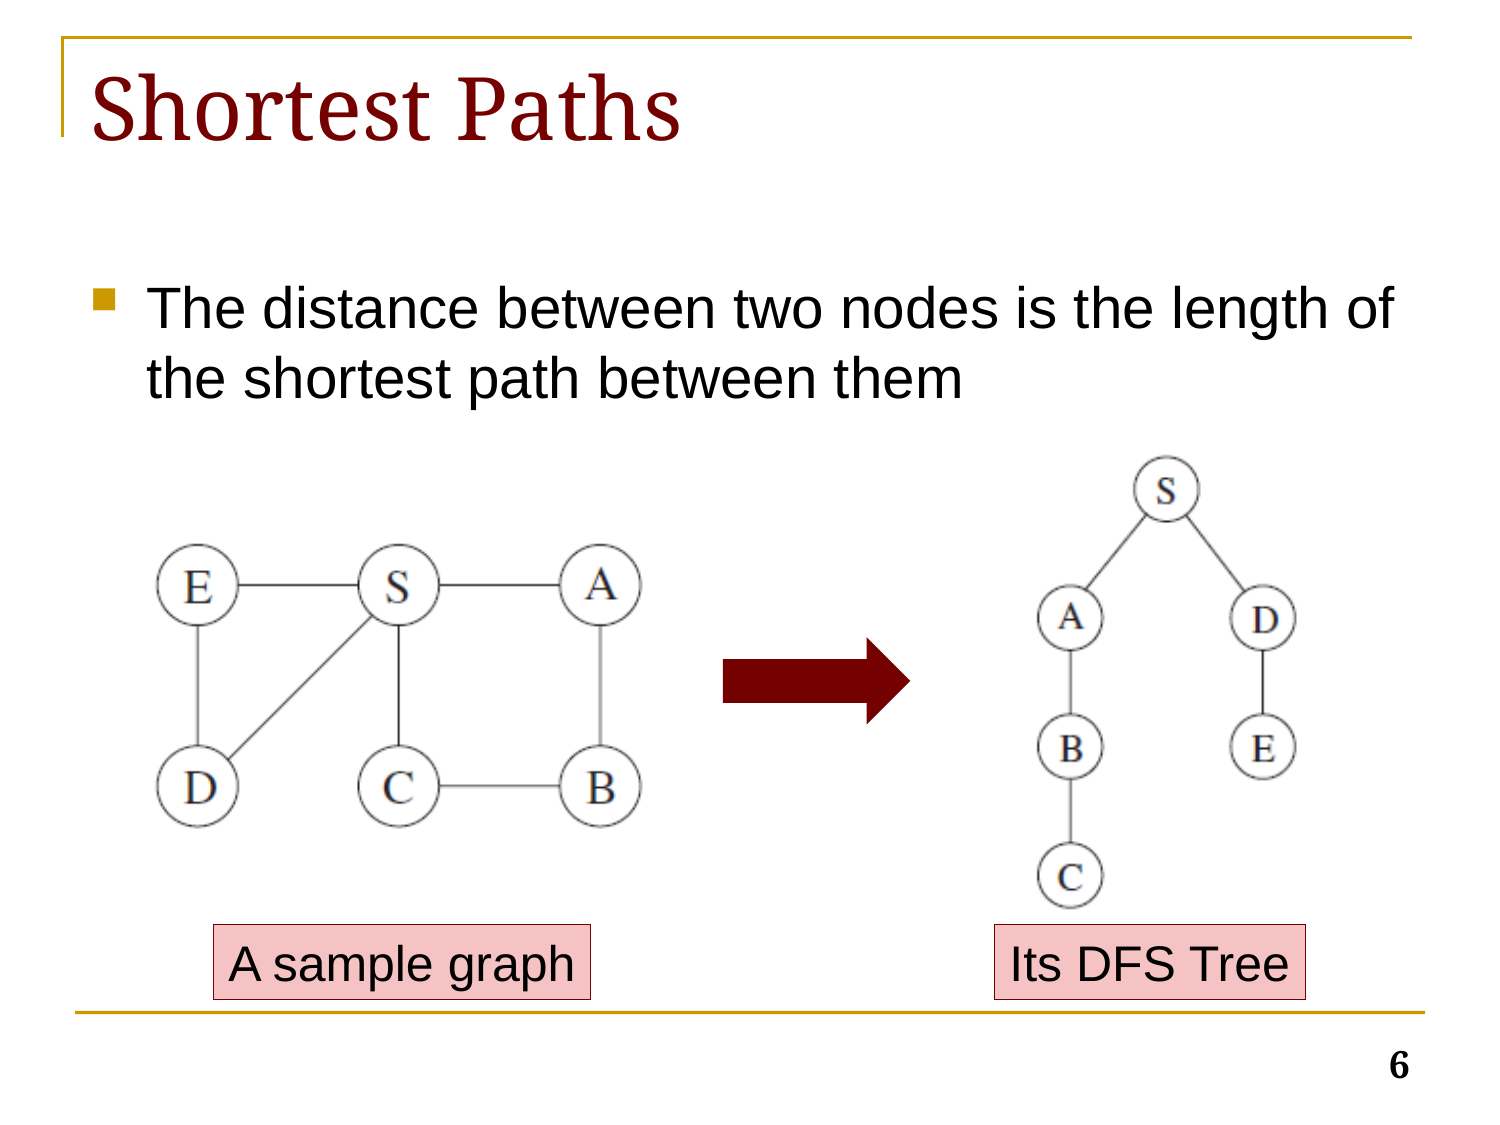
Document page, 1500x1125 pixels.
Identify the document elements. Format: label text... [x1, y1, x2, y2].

text_box A sample graph [213, 924, 591, 1000]
list The distance between two nodes is the length of the shortest path between them [74, 262, 1426, 1006]
text_box [720, 635, 913, 727]
picture [949, 431, 1351, 931]
picture [123, 511, 681, 851]
text_box Its DFS Tree [994, 938, 1306, 1000]
slide_number 6 [1074, 1023, 1426, 1100]
title Shortest Paths [74, 45, 1426, 233]
